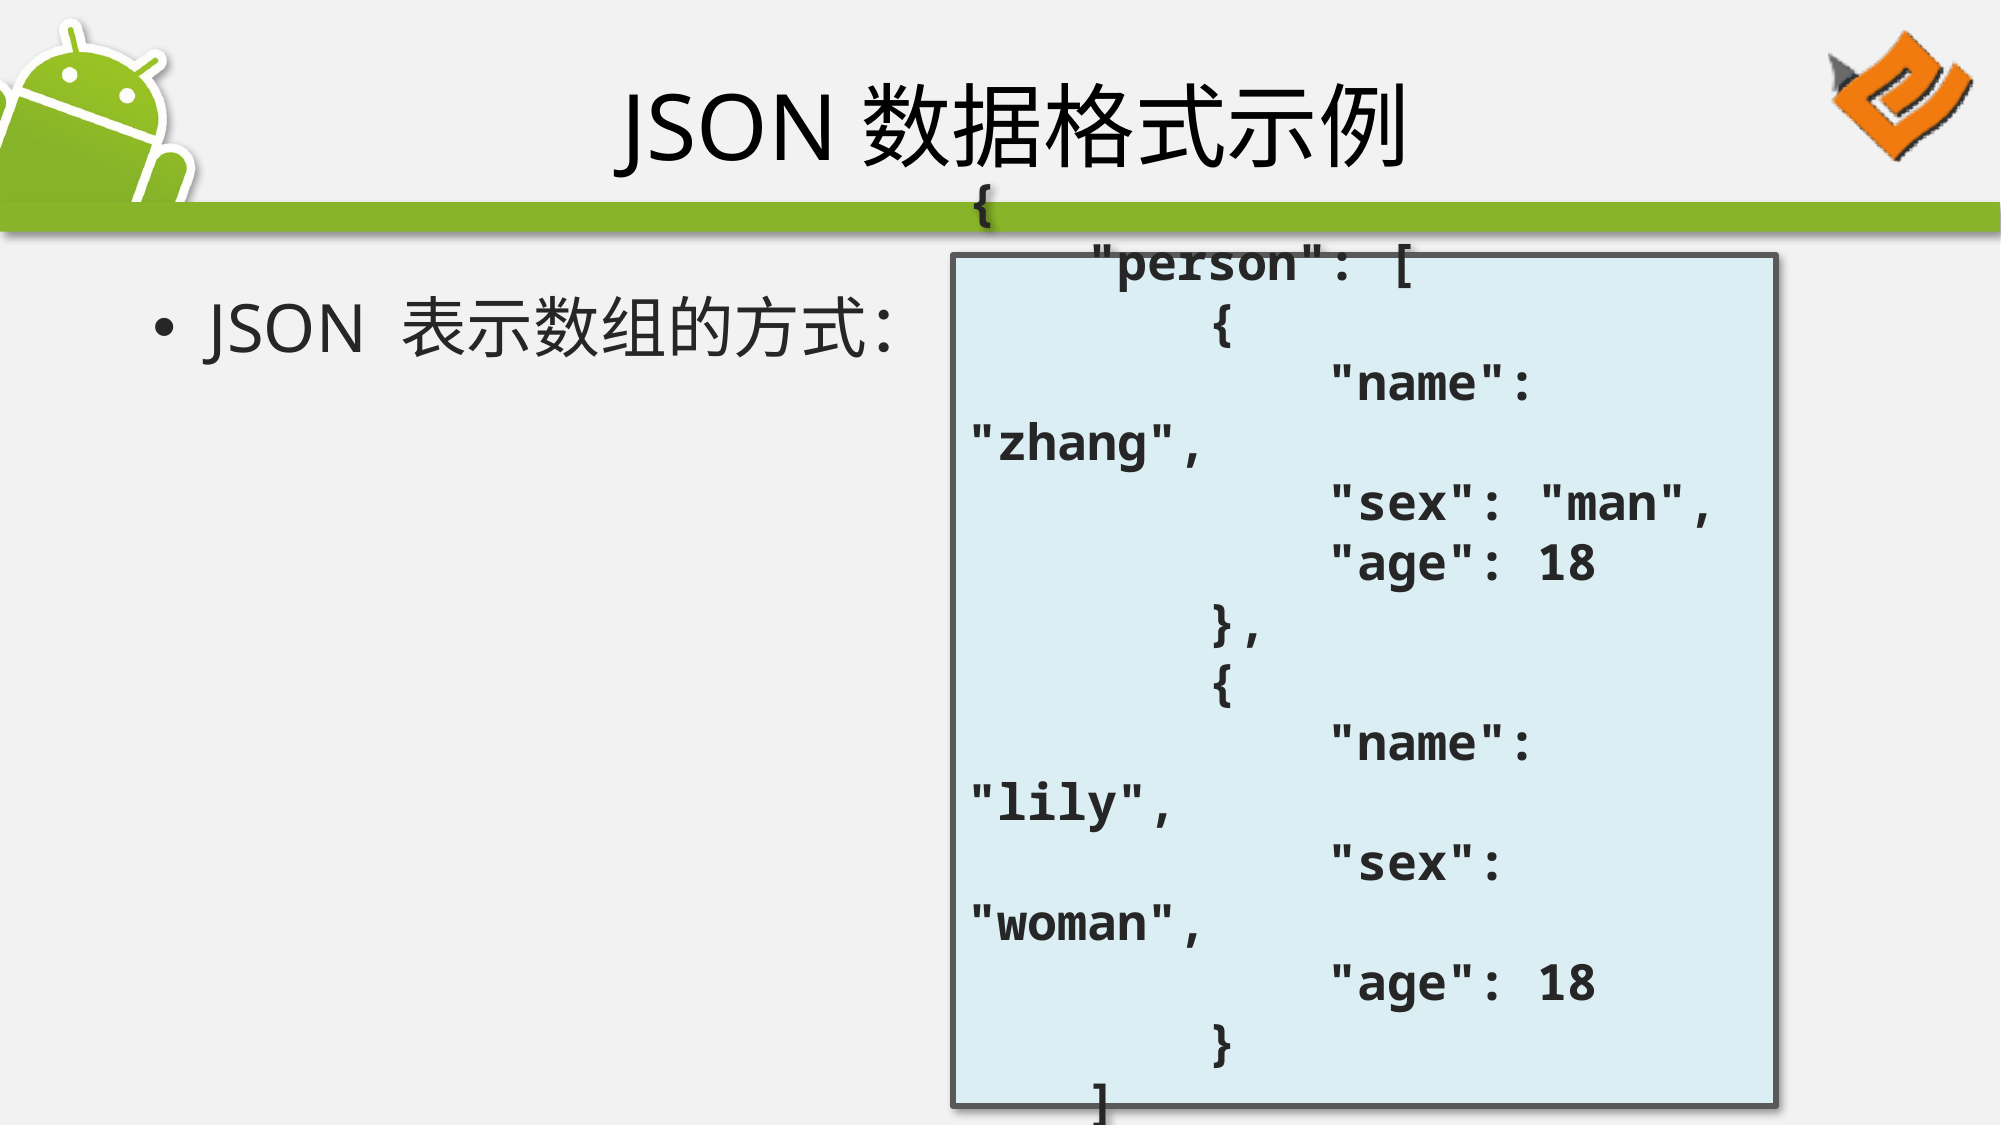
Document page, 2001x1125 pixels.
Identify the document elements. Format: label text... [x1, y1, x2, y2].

title JSON数据格式示例 [208, 45, 1824, 203]
text_box { "person": [ { "name": "zhang", "sex": "man", "age": 18 }, { "name": "lily", "sex": "woman", "age": 18 } ] } [951, 254, 1777, 1107]
picture [1828, 30, 1973, 161]
picture [0, 7, 209, 202]
list JSON 表示数组的方式： [137, 262, 918, 374]
